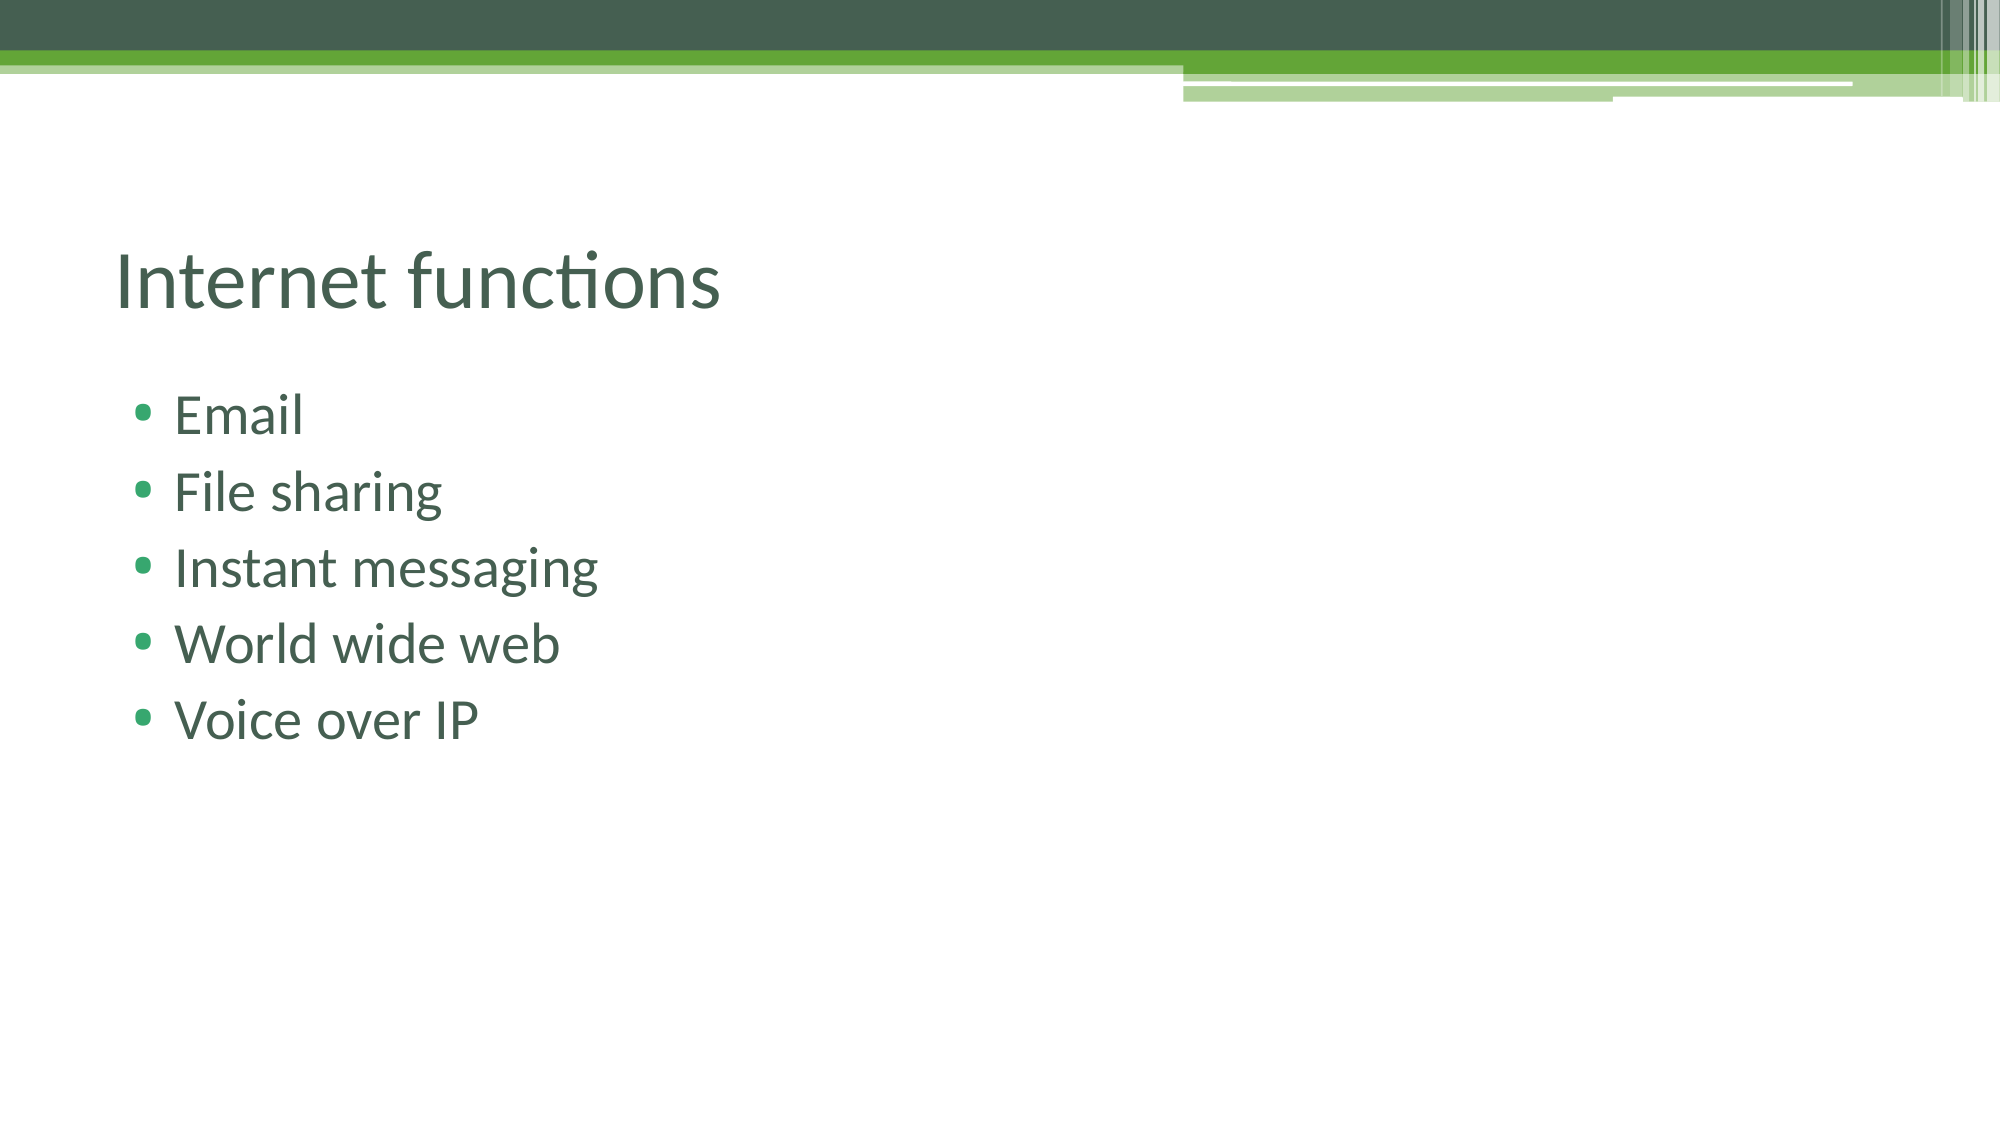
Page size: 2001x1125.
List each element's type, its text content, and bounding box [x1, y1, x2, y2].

title Internet functions [99, 187, 1900, 363]
list Email File sharing Instant messaging World wide web Voice over IP [99, 368, 1900, 1079]
